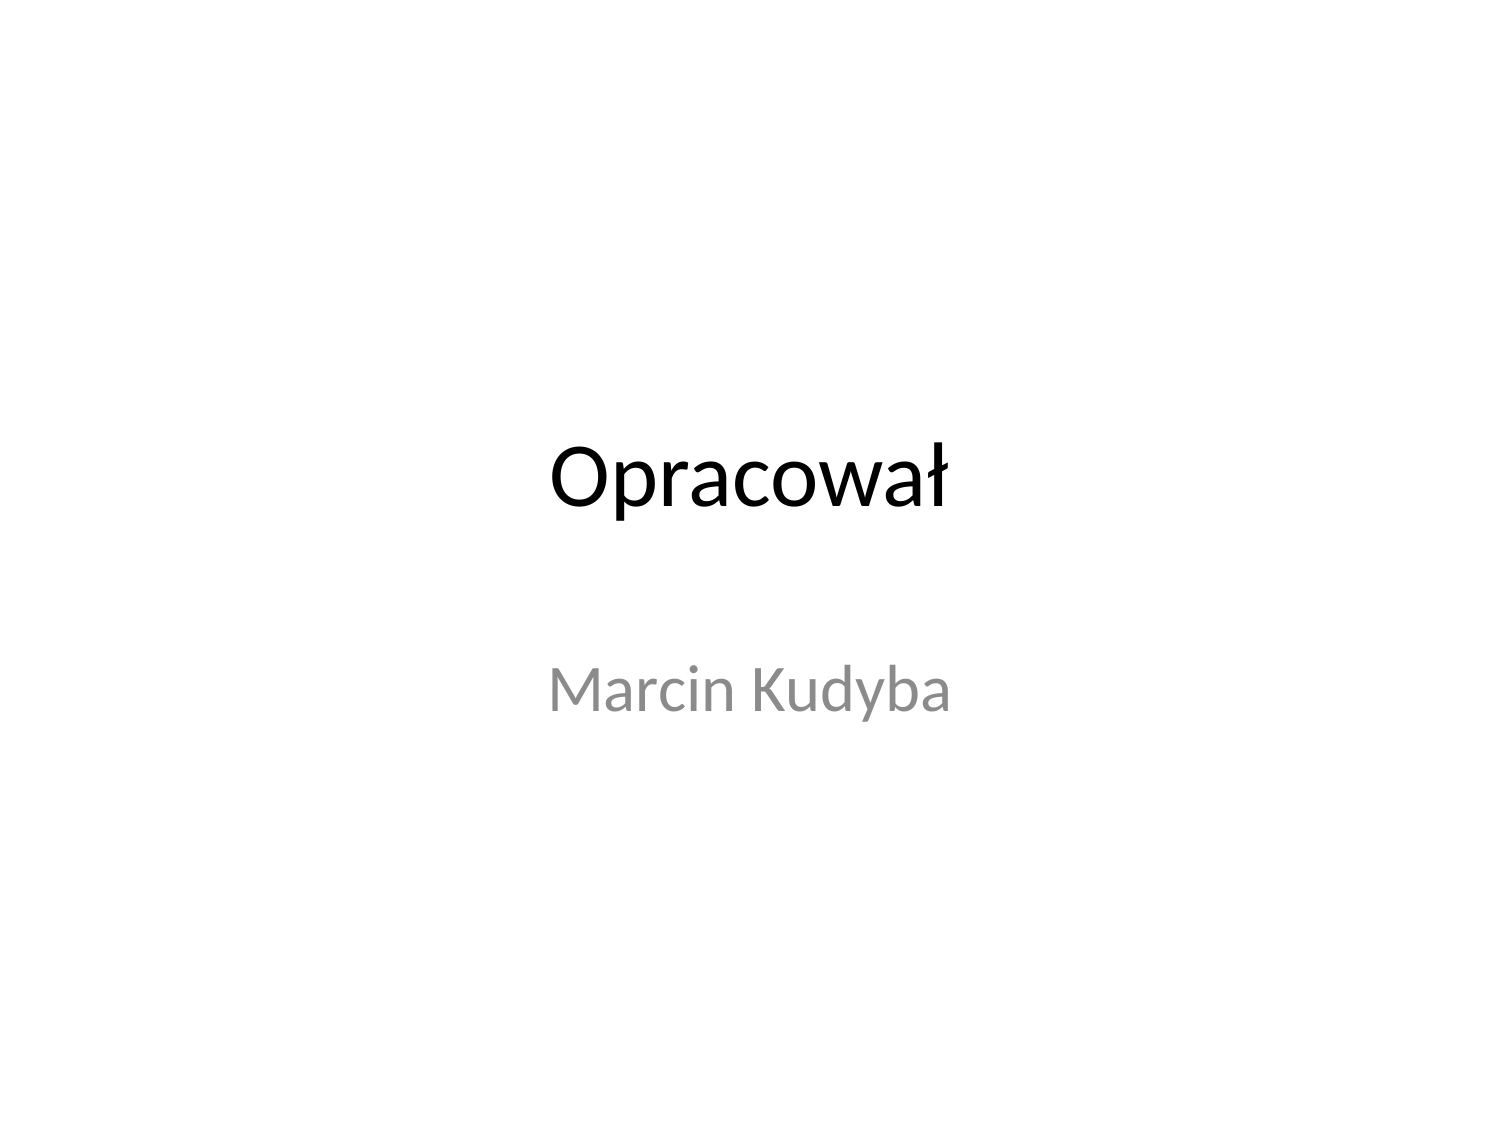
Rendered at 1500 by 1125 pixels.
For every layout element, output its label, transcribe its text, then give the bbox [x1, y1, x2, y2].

title Opracował [112, 349, 1388, 591]
subtitle Marcin Kudyba [225, 637, 1275, 925]
